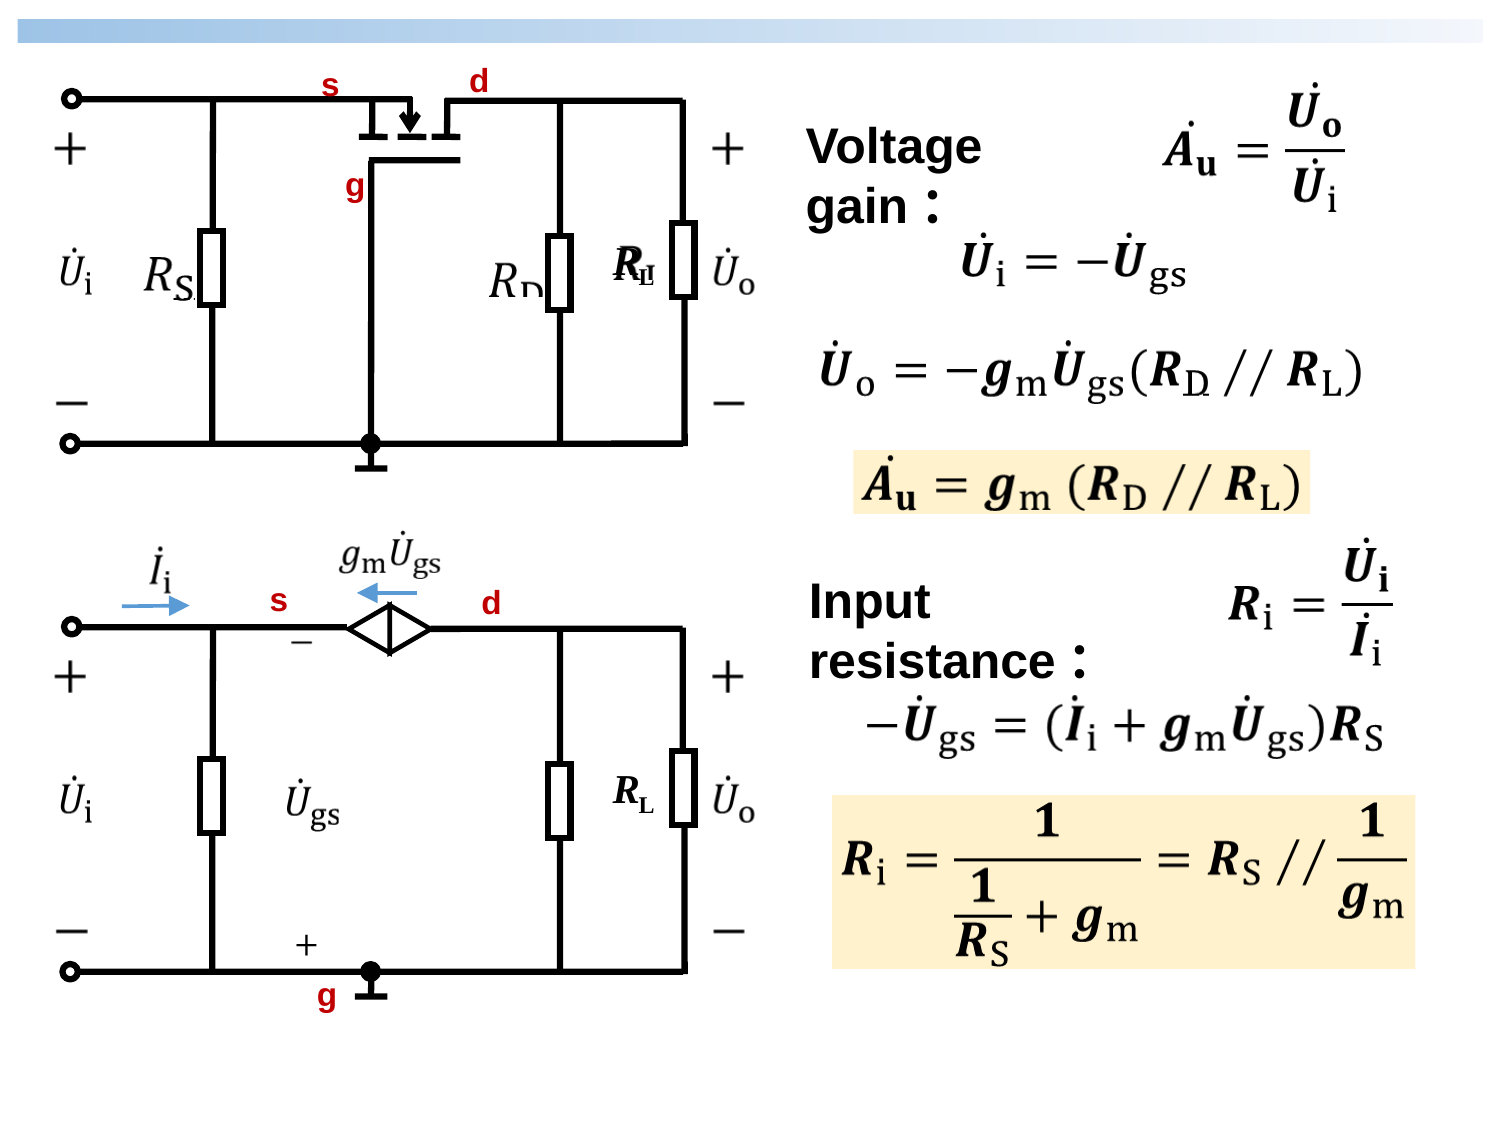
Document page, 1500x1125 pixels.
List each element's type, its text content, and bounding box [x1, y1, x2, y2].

text_box [1220, 530, 1400, 668]
text_box [1156, 75, 1352, 214]
text_box [809, 333, 1373, 404]
text_box [853, 450, 1311, 514]
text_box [41, 51, 767, 469]
text_box Voltage gain： [790, 106, 1172, 242]
text_box [951, 225, 1195, 295]
text_box [853, 688, 1395, 759]
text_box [41, 519, 767, 1021]
text_box [17, 18, 1483, 44]
text_box [832, 795, 1416, 969]
text_box Input resistance： [793, 560, 1266, 696]
